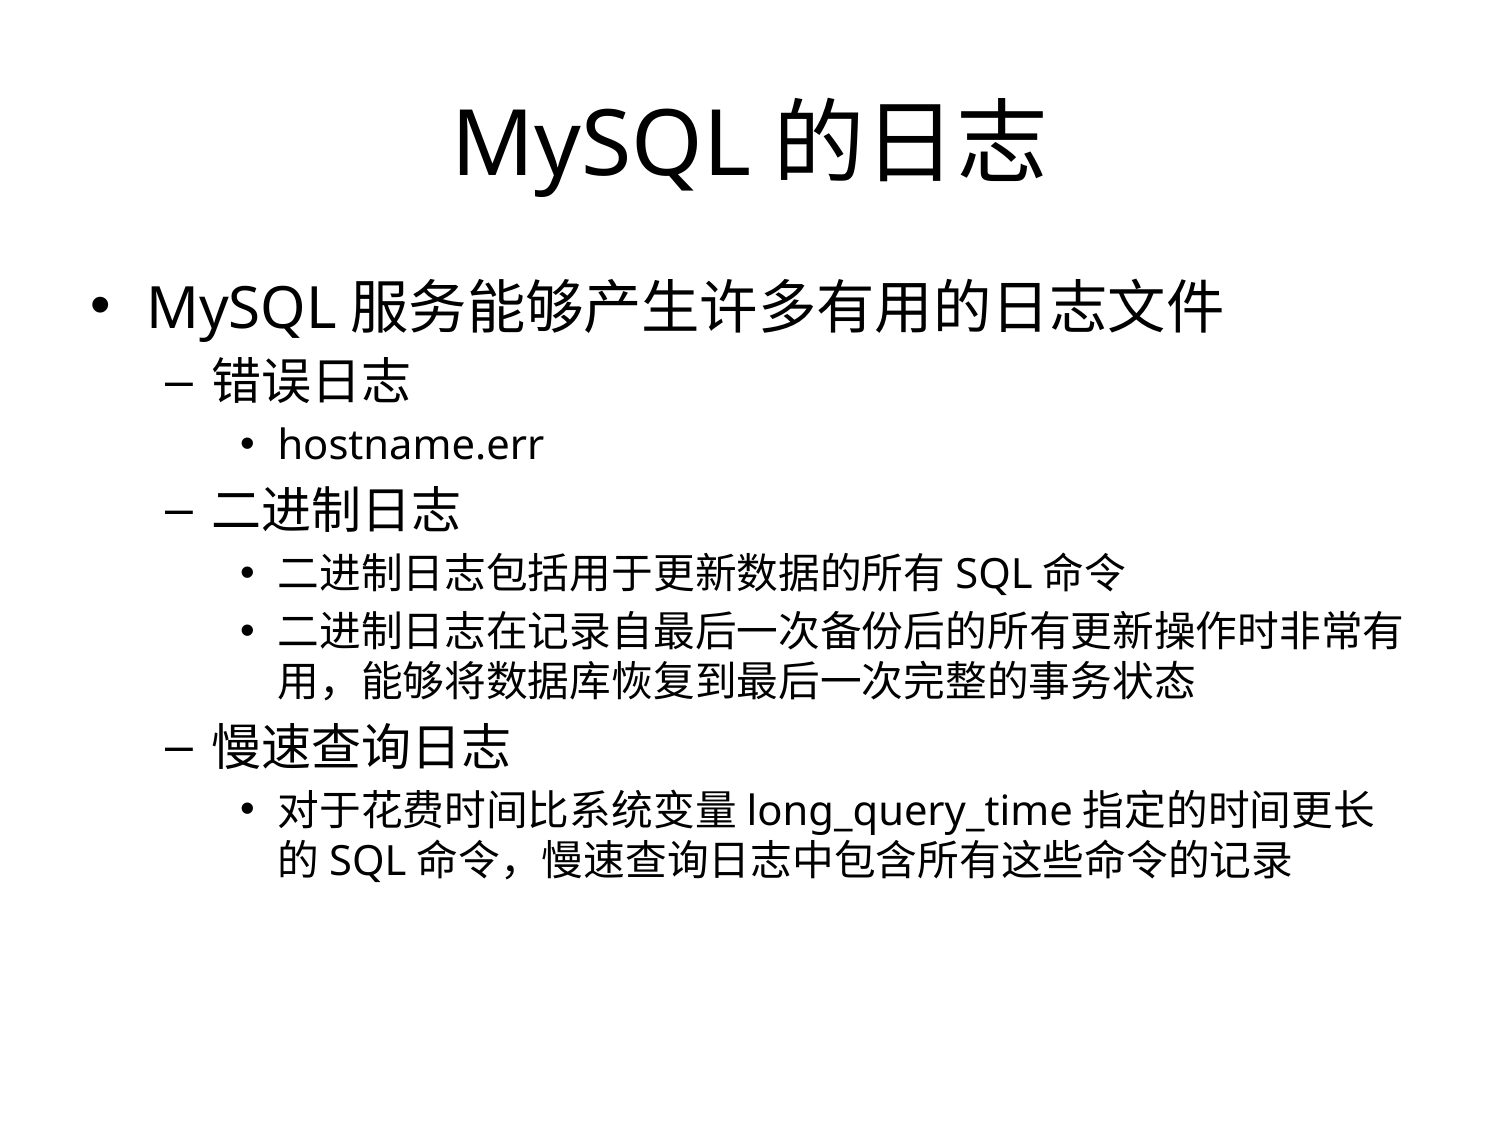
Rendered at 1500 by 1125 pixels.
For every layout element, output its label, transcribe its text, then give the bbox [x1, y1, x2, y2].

list MySQL服务能够产生许多有用的日志文件 错误日志 hostname.err 二进制日志 二进制日志包括用于更新数据的所有SQL命令 二进制日志在记录自最后一次备份后的所有更新操作时非常有用，能够将数据库恢复到最后一次完整的事务状态 慢速查询日志 对于花费时间比系统变量long_query_time指定的时间更长的SQL命令，慢速查询日志中包含所有这些命令的记录 [75, 262, 1425, 1005]
title MySQL的日志 [75, 45, 1425, 233]
